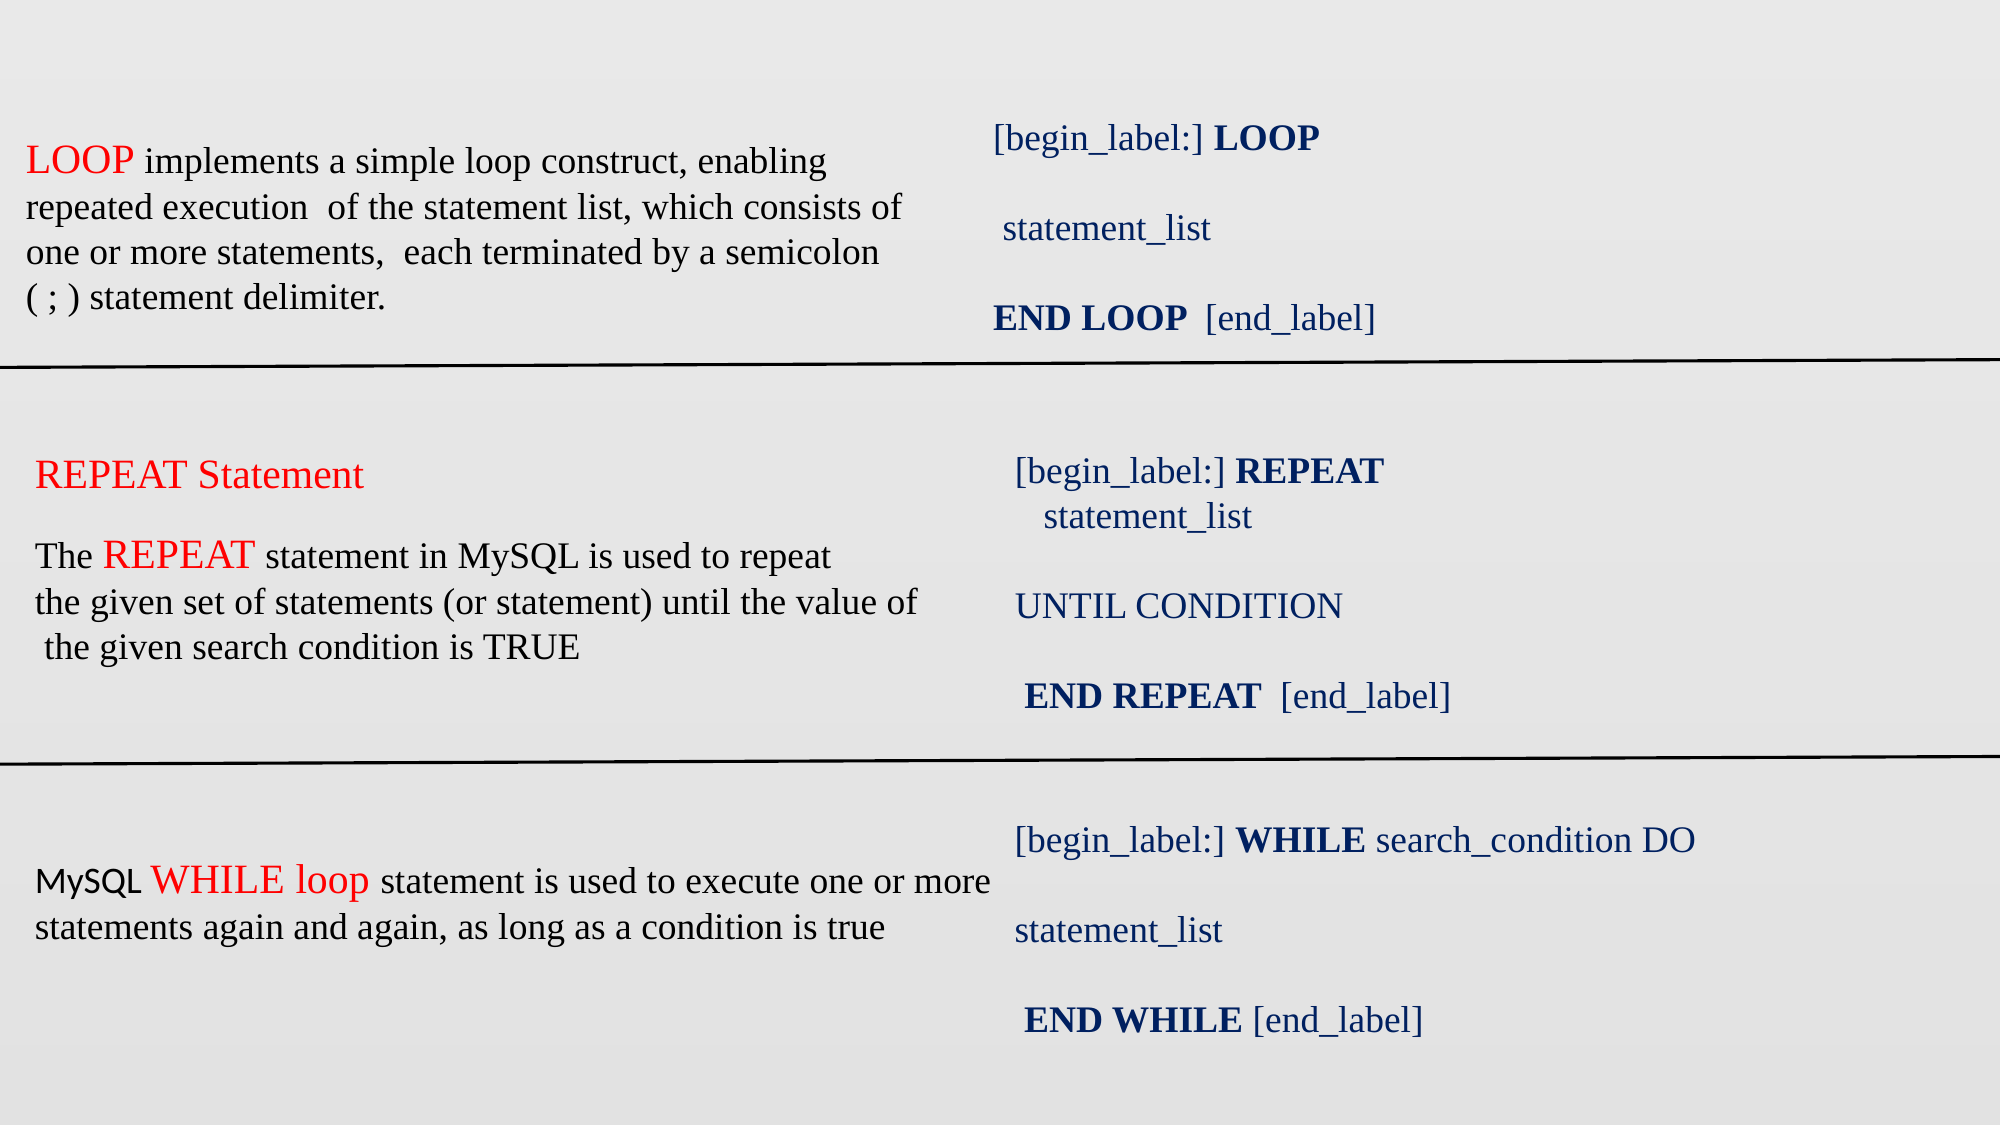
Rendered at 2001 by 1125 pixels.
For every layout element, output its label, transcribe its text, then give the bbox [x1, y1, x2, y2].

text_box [0, 359, 2000, 368]
text_box The REPEAT statement in MySQL is used to repeat the given set of statements (or statement) until the value of the given search condition is TRUE [19, 519, 946, 675]
text_box [begin_label:] REPEAT statement_list UNTIL CONDITION END REPEAT [end_label] [999, 438, 1633, 724]
text_box [begin_label:] LOOP statement_list END LOOP [end_label] [978, 105, 1611, 346]
text_box MySQL WHILE loop statement is used to execute one or more statements again and again, as long as a condition is true [19, 844, 999, 954]
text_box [0, 756, 2000, 765]
text_box REPEAT Statement [19, 439, 776, 505]
text_box LOOP implements a simple loop construct, enabling repeated execution of the statement list, which consists of one or more statements, each terminated by a semicolon ( ; ) statement delimiter. [11, 124, 955, 324]
text_box [begin_label:] WHILE search_condition DO statement_list END WHILE [end_label] [999, 807, 1755, 1047]
